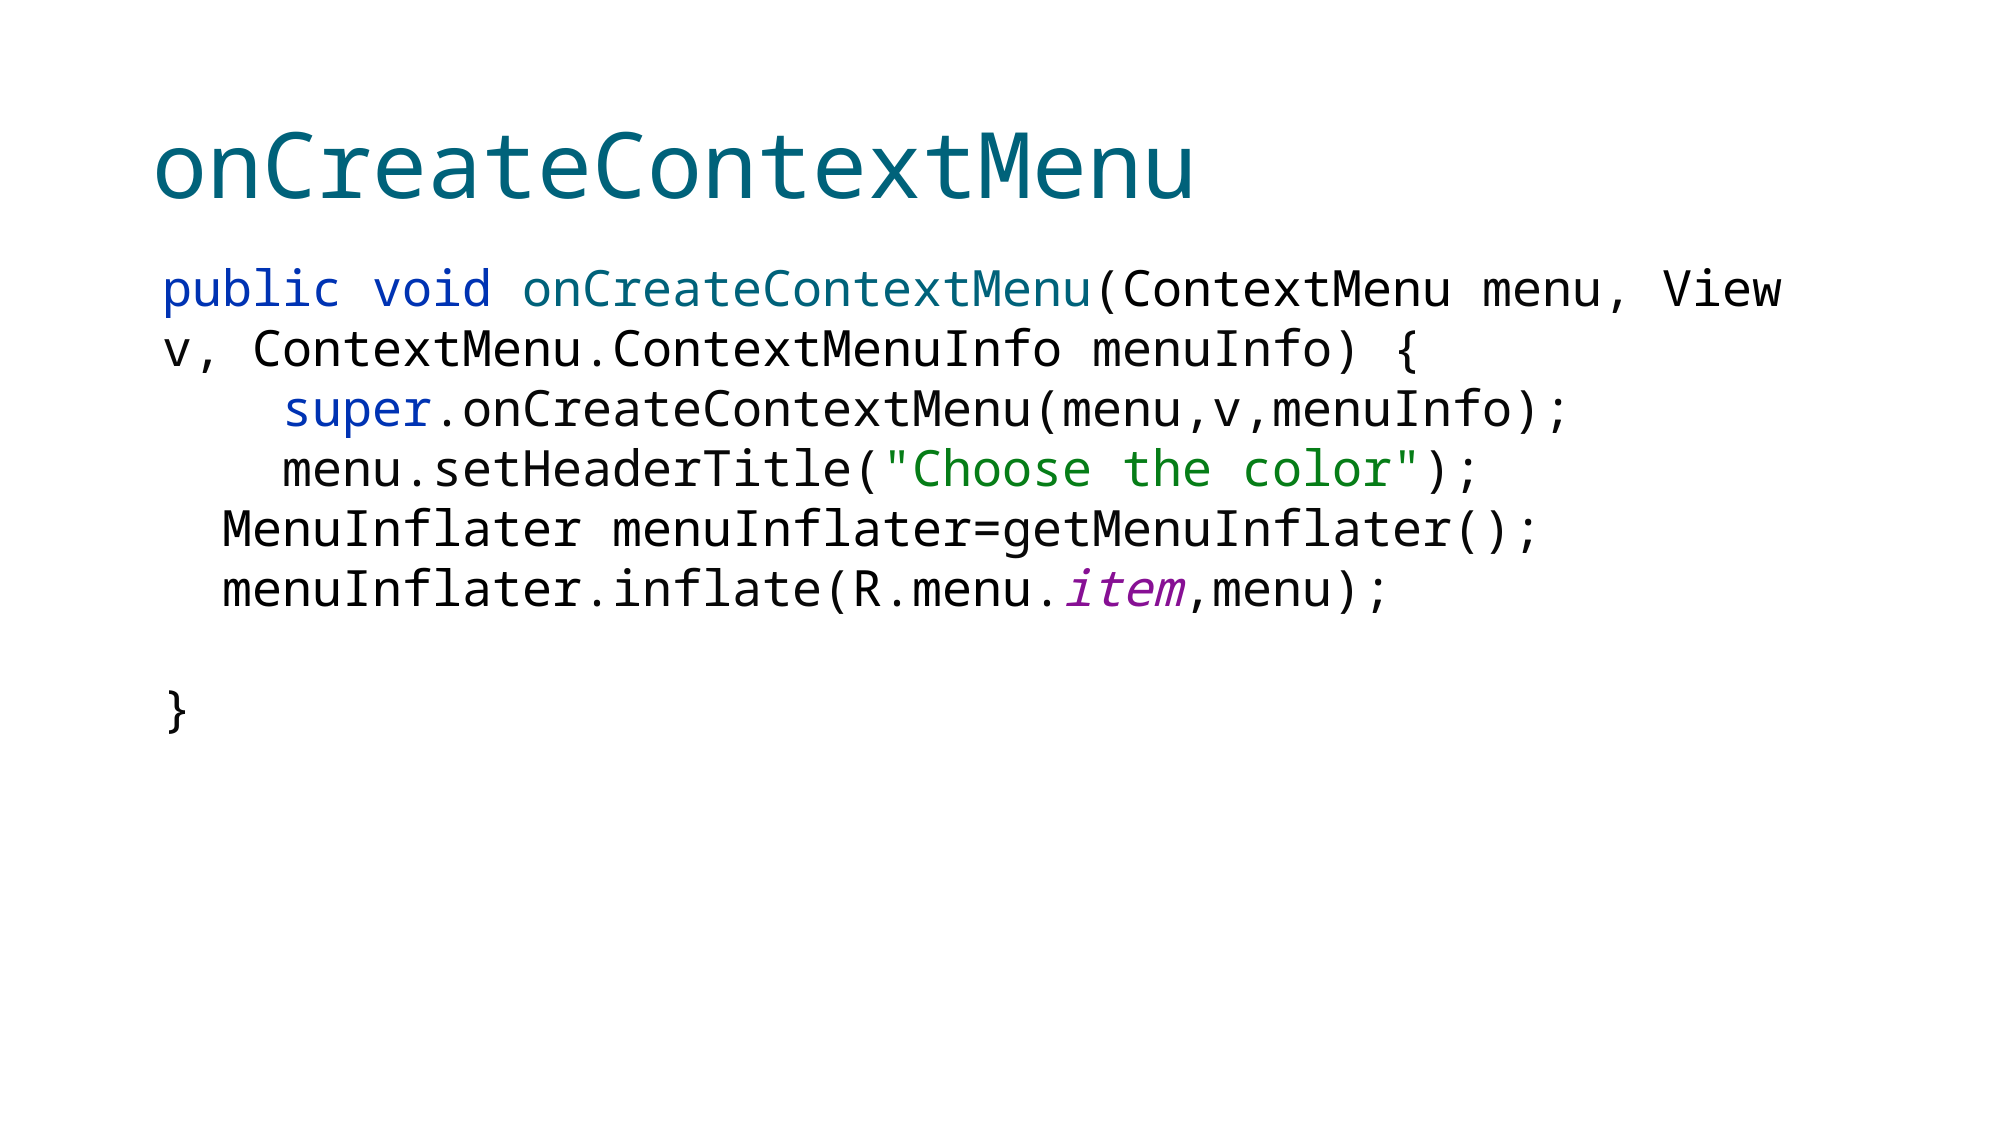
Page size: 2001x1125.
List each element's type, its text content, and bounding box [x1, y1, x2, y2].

title onCreateContextMenu [137, 59, 1863, 278]
list public void onCreateContextMenu(ContextMenu menu, View v, ContextMenu.ContextMenuInfo menuInfo) { super.onCreateContextMenu(menu,v,menuInfo); menu.setHeaderTitle("Choose the color"); MenuInflater menuInflater=getMenuInflater(); menuInflater.inflate(R.menu.item,menu); } [147, 200, 1799, 854]
